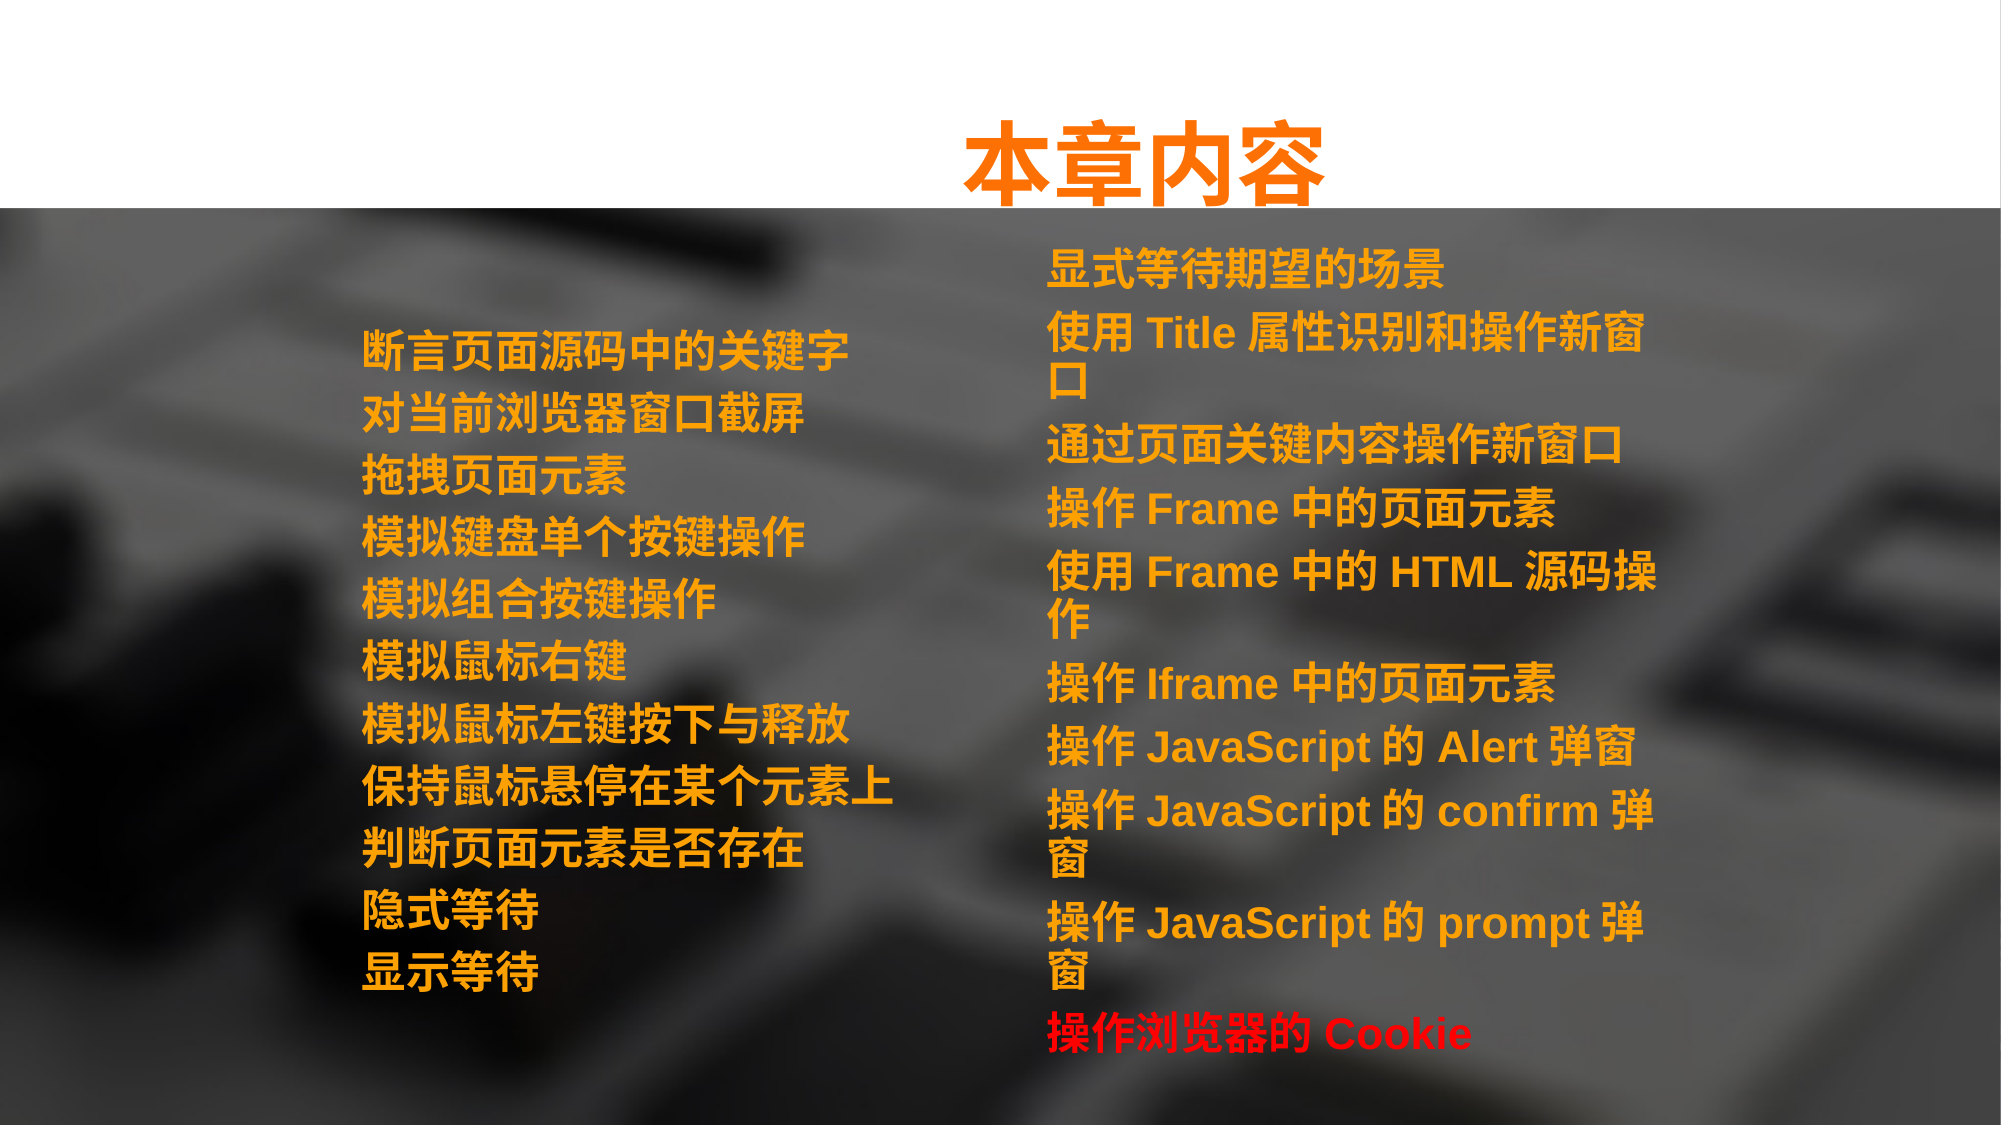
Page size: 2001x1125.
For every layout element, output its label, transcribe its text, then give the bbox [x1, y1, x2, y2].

text_box 显式等待期望的场景 使用Title属性识别和操作新窗口 通过页面关键内容操作新窗口 操作Frame中的页面元素 使用Frame中的HTML源码操作 操作Iframe中的页面元素 操作JavaScript的Alert弹窗 操作JavaScript的confirm弹窗 操作JavaScript的prompt弹窗 操作浏览器的Cookie [1026, 277, 1707, 1029]
list 断言页面源码中的关键字 对当前浏览器窗口截屏 拖拽页面元素 模拟键盘单个按键操作 模拟组合按键操作 模拟鼠标右键 模拟鼠标左键按下与释放 保持鼠标悬停在某个元素上 判断页面元素是否存在 隐式等待 显示等待 [346, 284, 1027, 1036]
text_box 本章内容 [941, 60, 1751, 278]
picture [0, 209, 2001, 1125]
